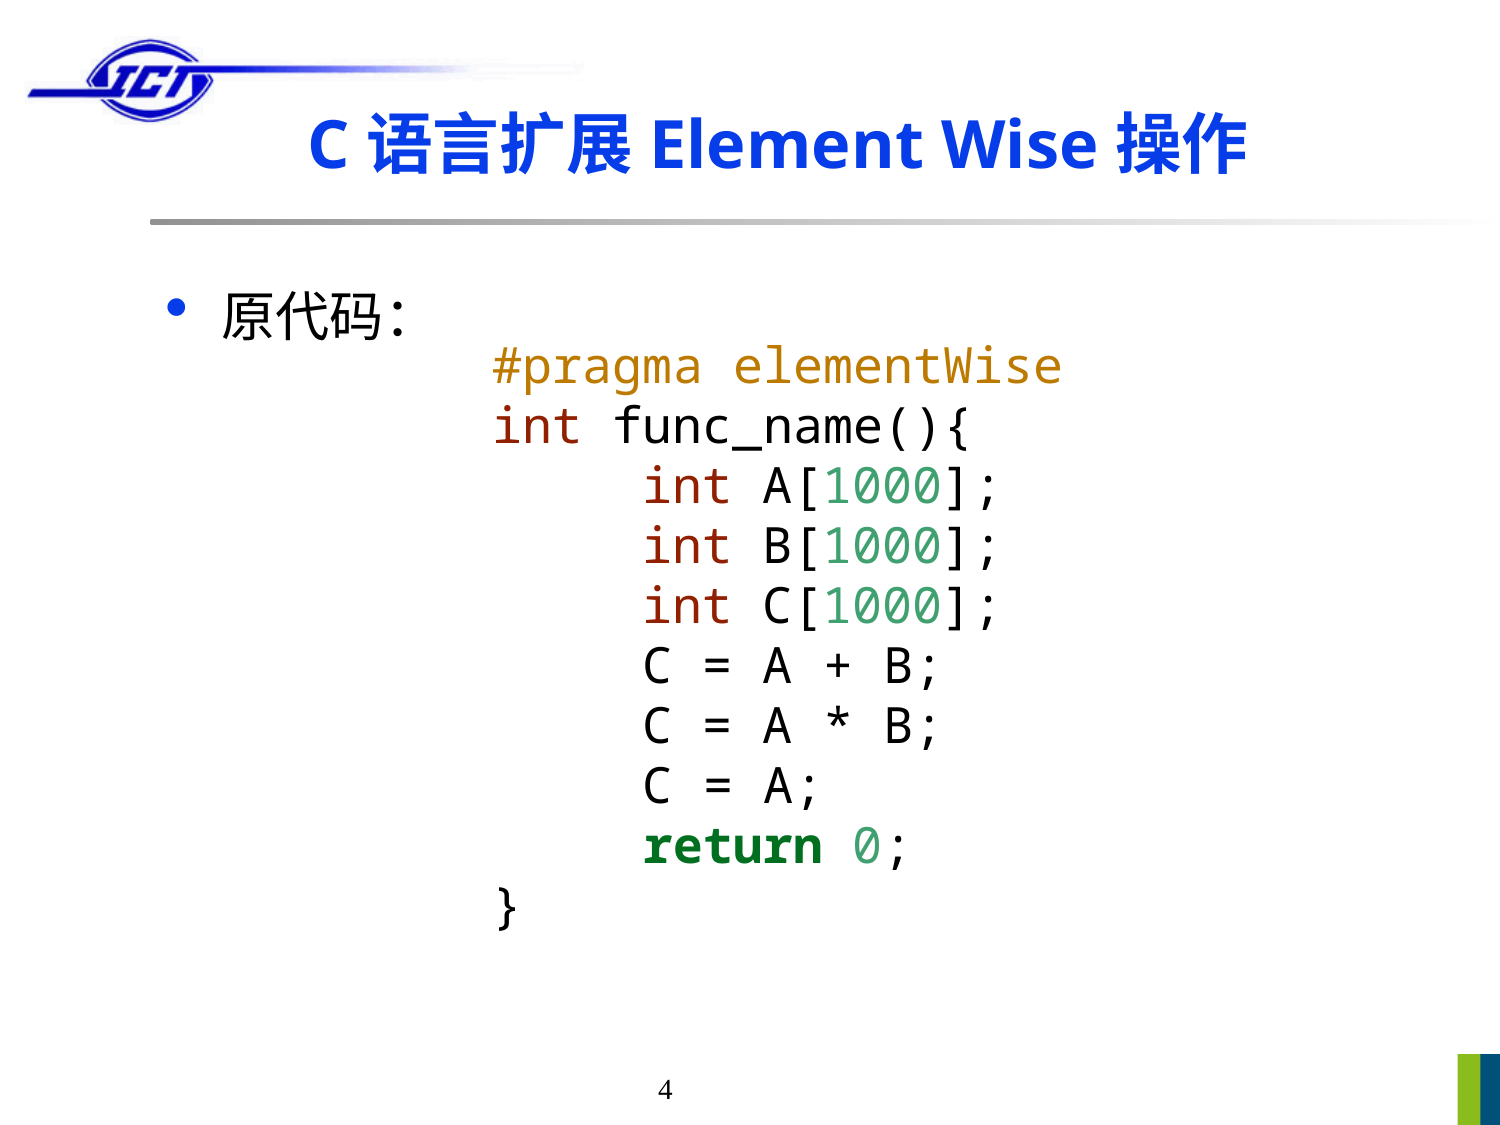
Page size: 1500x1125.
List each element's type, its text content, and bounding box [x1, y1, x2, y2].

text_box #pragma elementWise int func_name(){ int A[1000]; int B[1000]; int C[1000]; C = A + B; C = A * B; C = A; return 0; } [478, 326, 1229, 941]
title C语言扩展Element Wise操作 [159, 66, 1397, 217]
list 原代码： [150, 275, 1388, 1013]
picture [24, 36, 600, 125]
